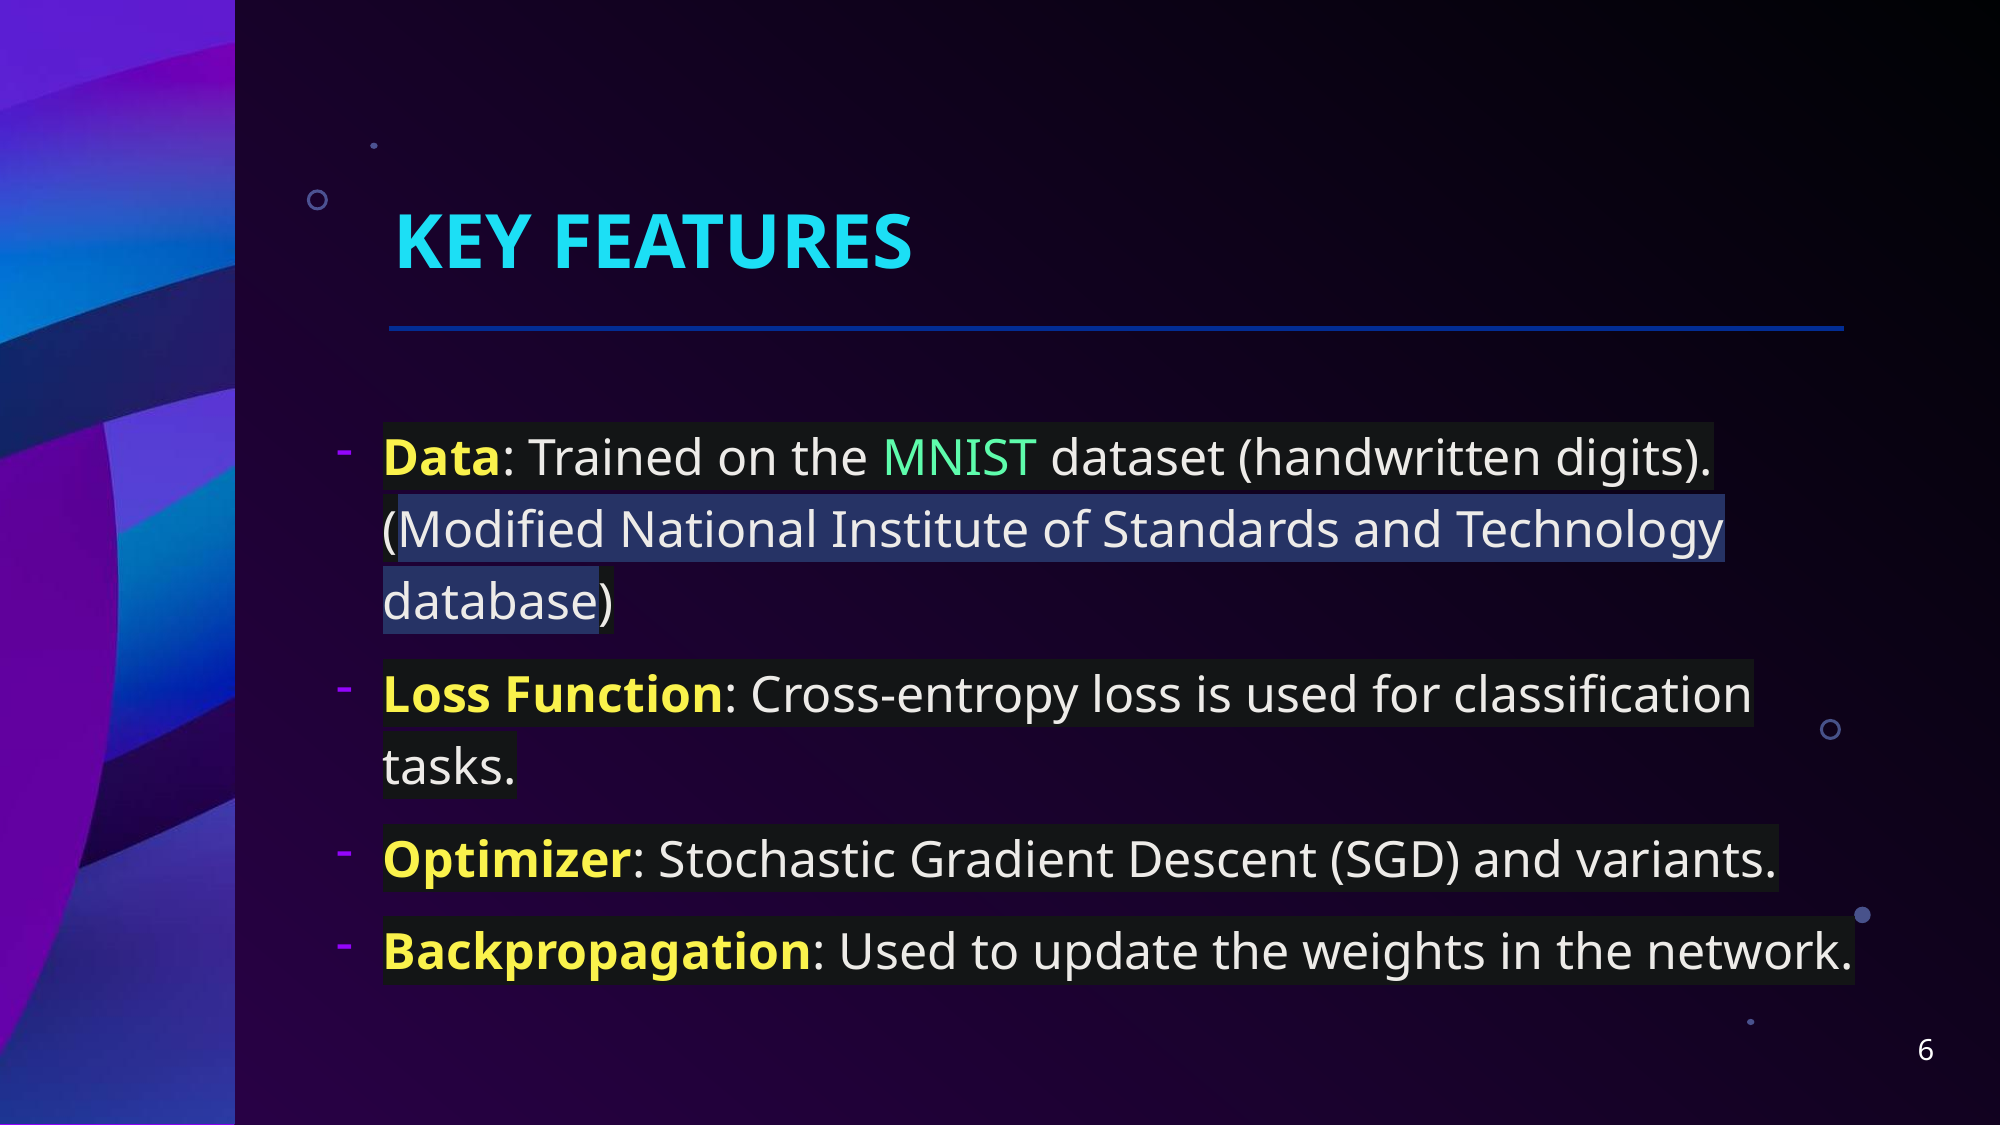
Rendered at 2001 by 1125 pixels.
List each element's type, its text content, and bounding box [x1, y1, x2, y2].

title Key Features [393, 26, 1845, 292]
picture [0, 0, 235, 1124]
list Data: Trained on the MNIST dataset (handwritten digits). (Modified National Institute of Standards and Technology database) Loss Function: Cross-entropy loss is used for classification tasks. Optimizer: Stochastic Gradient Descent (SGD) and variants. Backpropagation: Used to update the weights in the network. [320, 405, 1871, 1022]
slide_number 6 [1499, 1021, 1950, 1082]
